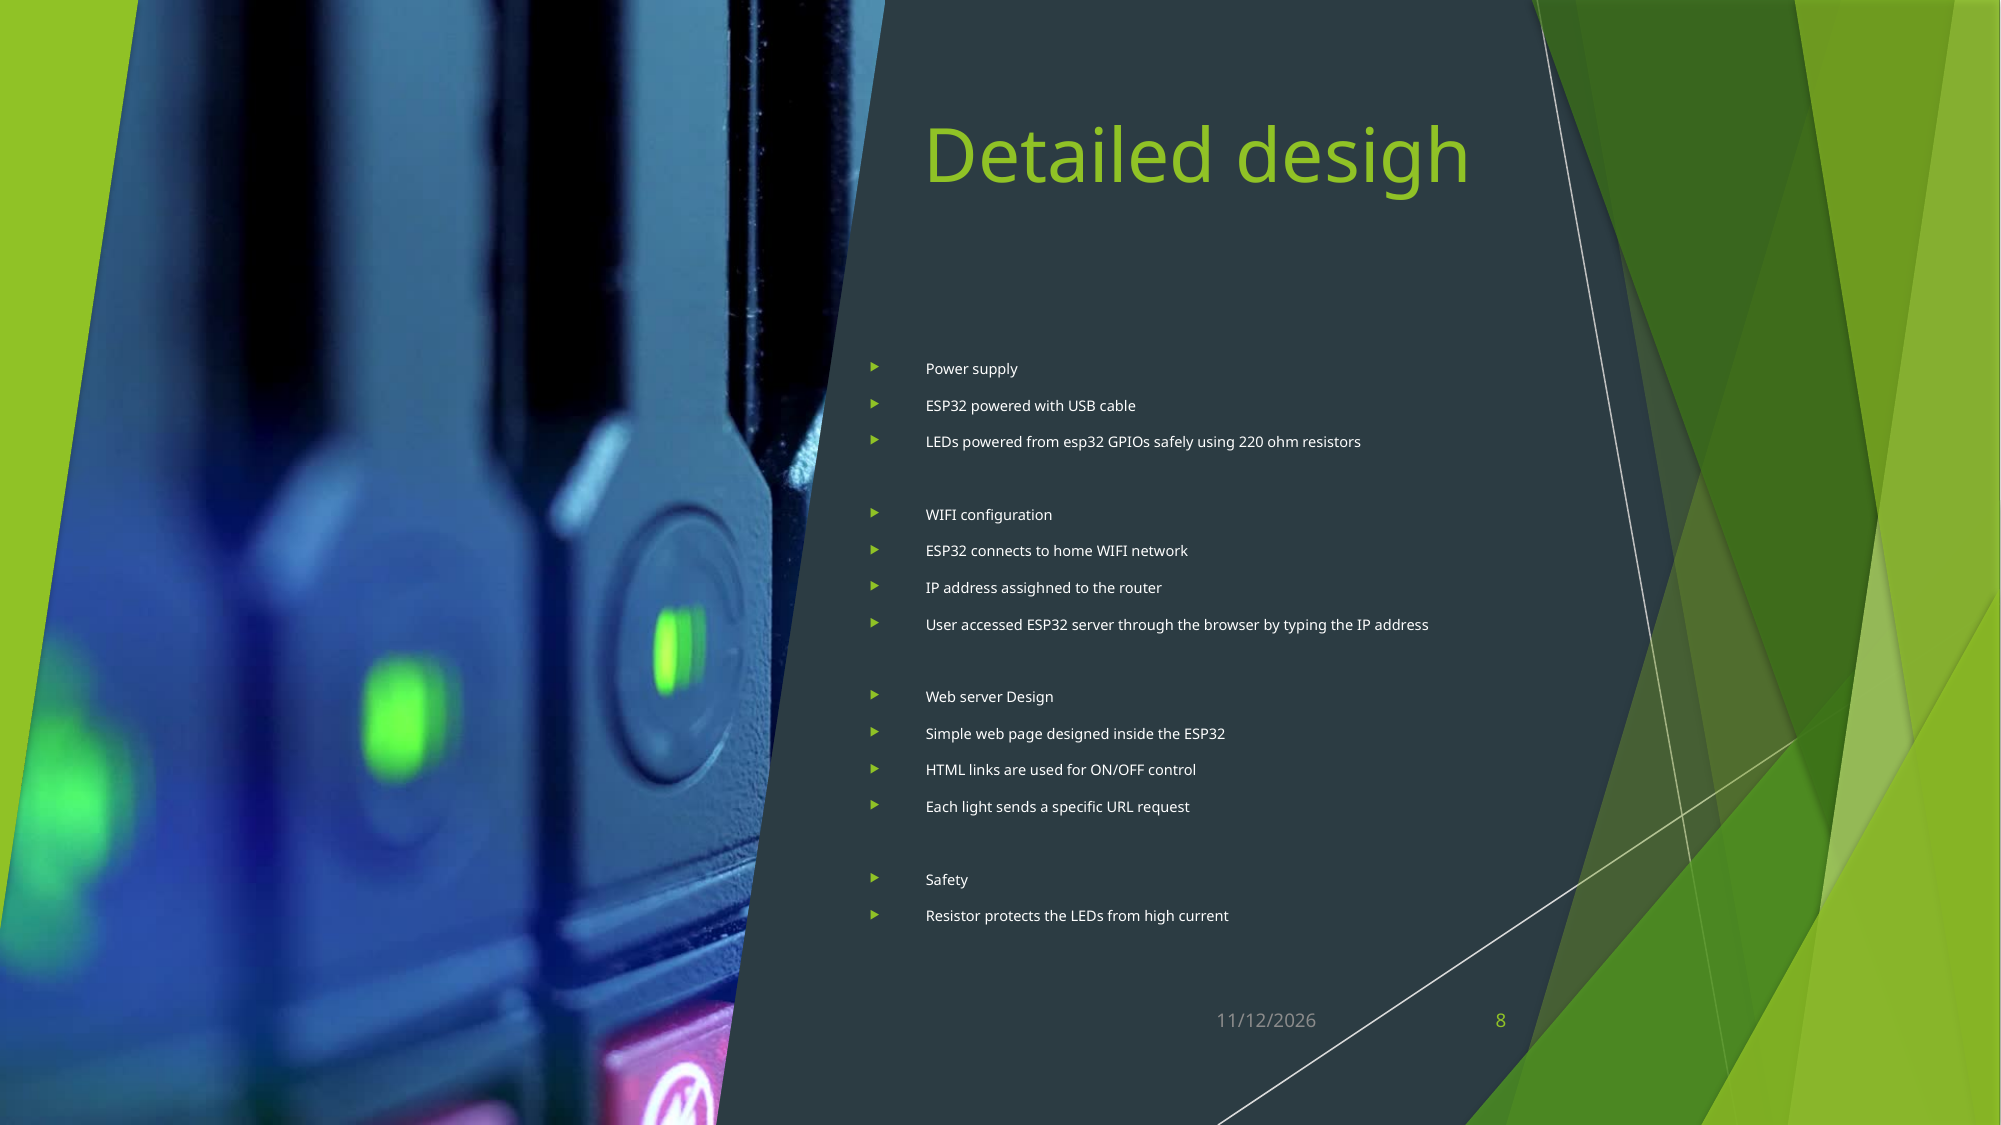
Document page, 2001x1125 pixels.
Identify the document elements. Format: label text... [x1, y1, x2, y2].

title Detailed desigh [908, 99, 1522, 317]
list Power supply ESP32 powered with USB cable LEDs powered from esp32 GPIOs safely using 220 ohm resistors WIFI configuration ESP32 connects to home WIFI network IP address assighned to the router User accessed ESP32 server through the browser by typing the IP address Web server Design Simple web page designed inside the ESP32 HTML links are used for ON/OFF control Each light sends a specific URL request Safety Resistor protects the LEDs from high current [890, 354, 1522, 992]
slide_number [1181, 991, 1332, 1051]
slide_number 8 [1409, 991, 1522, 1051]
picture [0, 0, 886, 1125]
